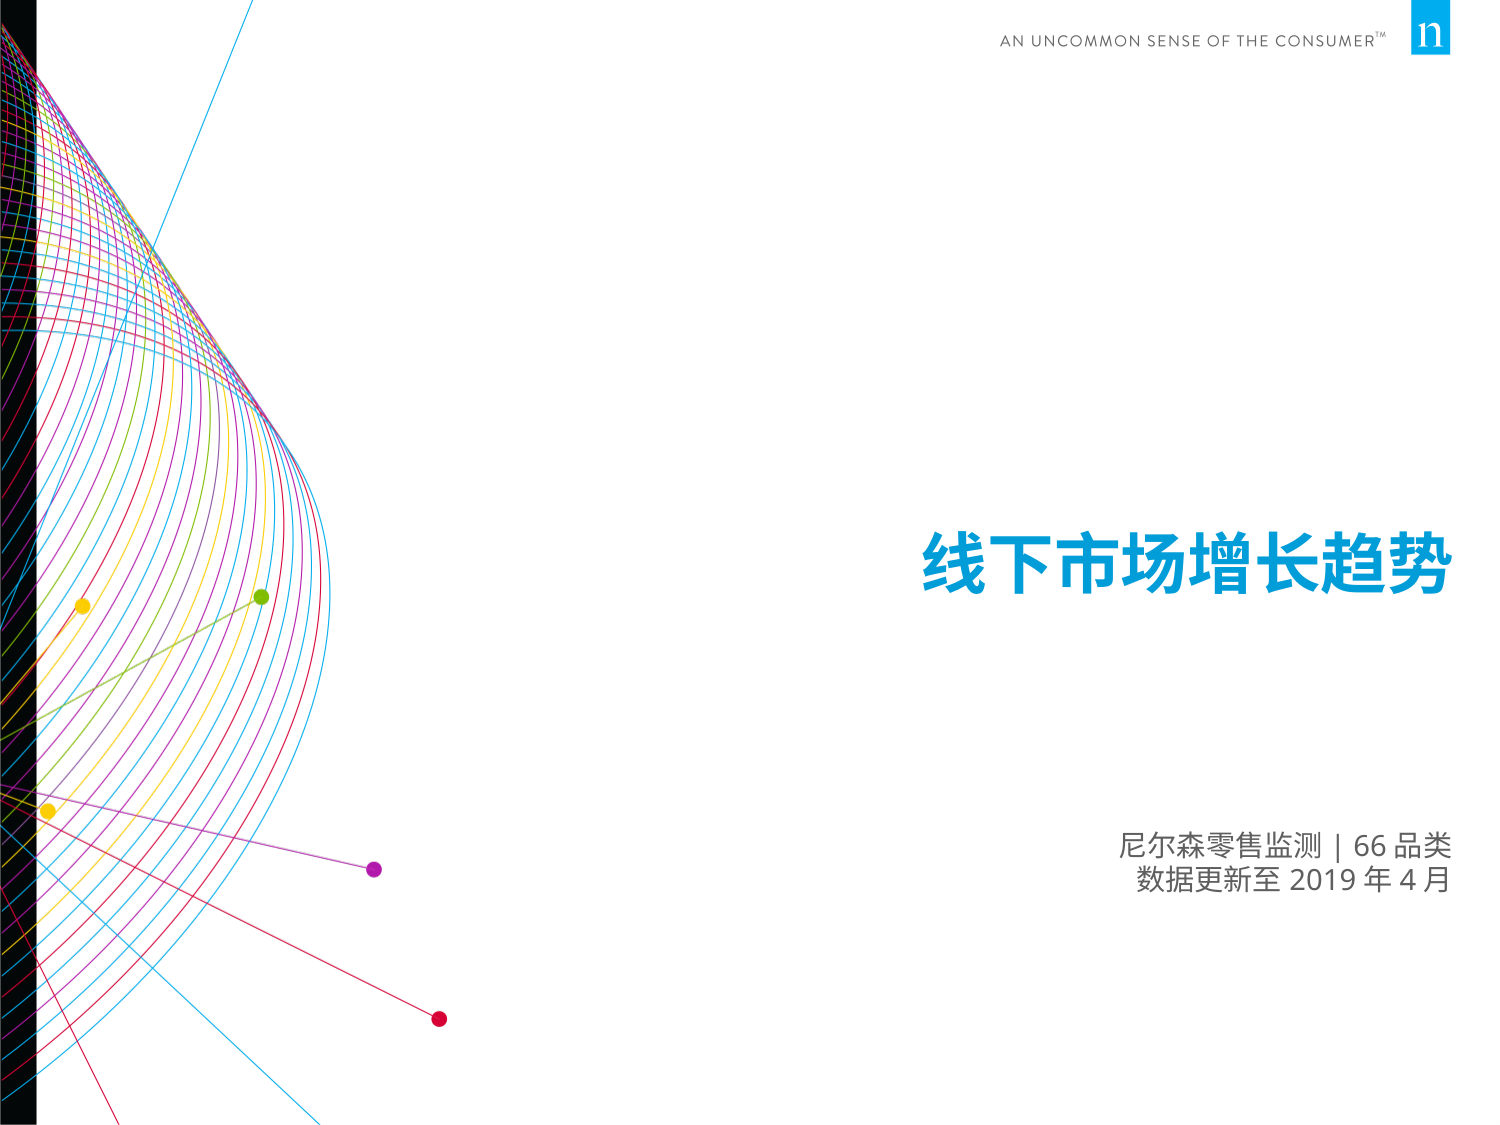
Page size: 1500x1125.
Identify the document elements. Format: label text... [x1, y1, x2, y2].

picture [1421, 24, 1425, 46]
title 线下市场增长趋势 [324, 521, 1470, 618]
picture [0, 0, 1500, 1125]
text_box 尼尔森零售监测| 66品类 数据更新至2019年4月 [929, 819, 1468, 974]
picture [1431, 23, 1440, 46]
